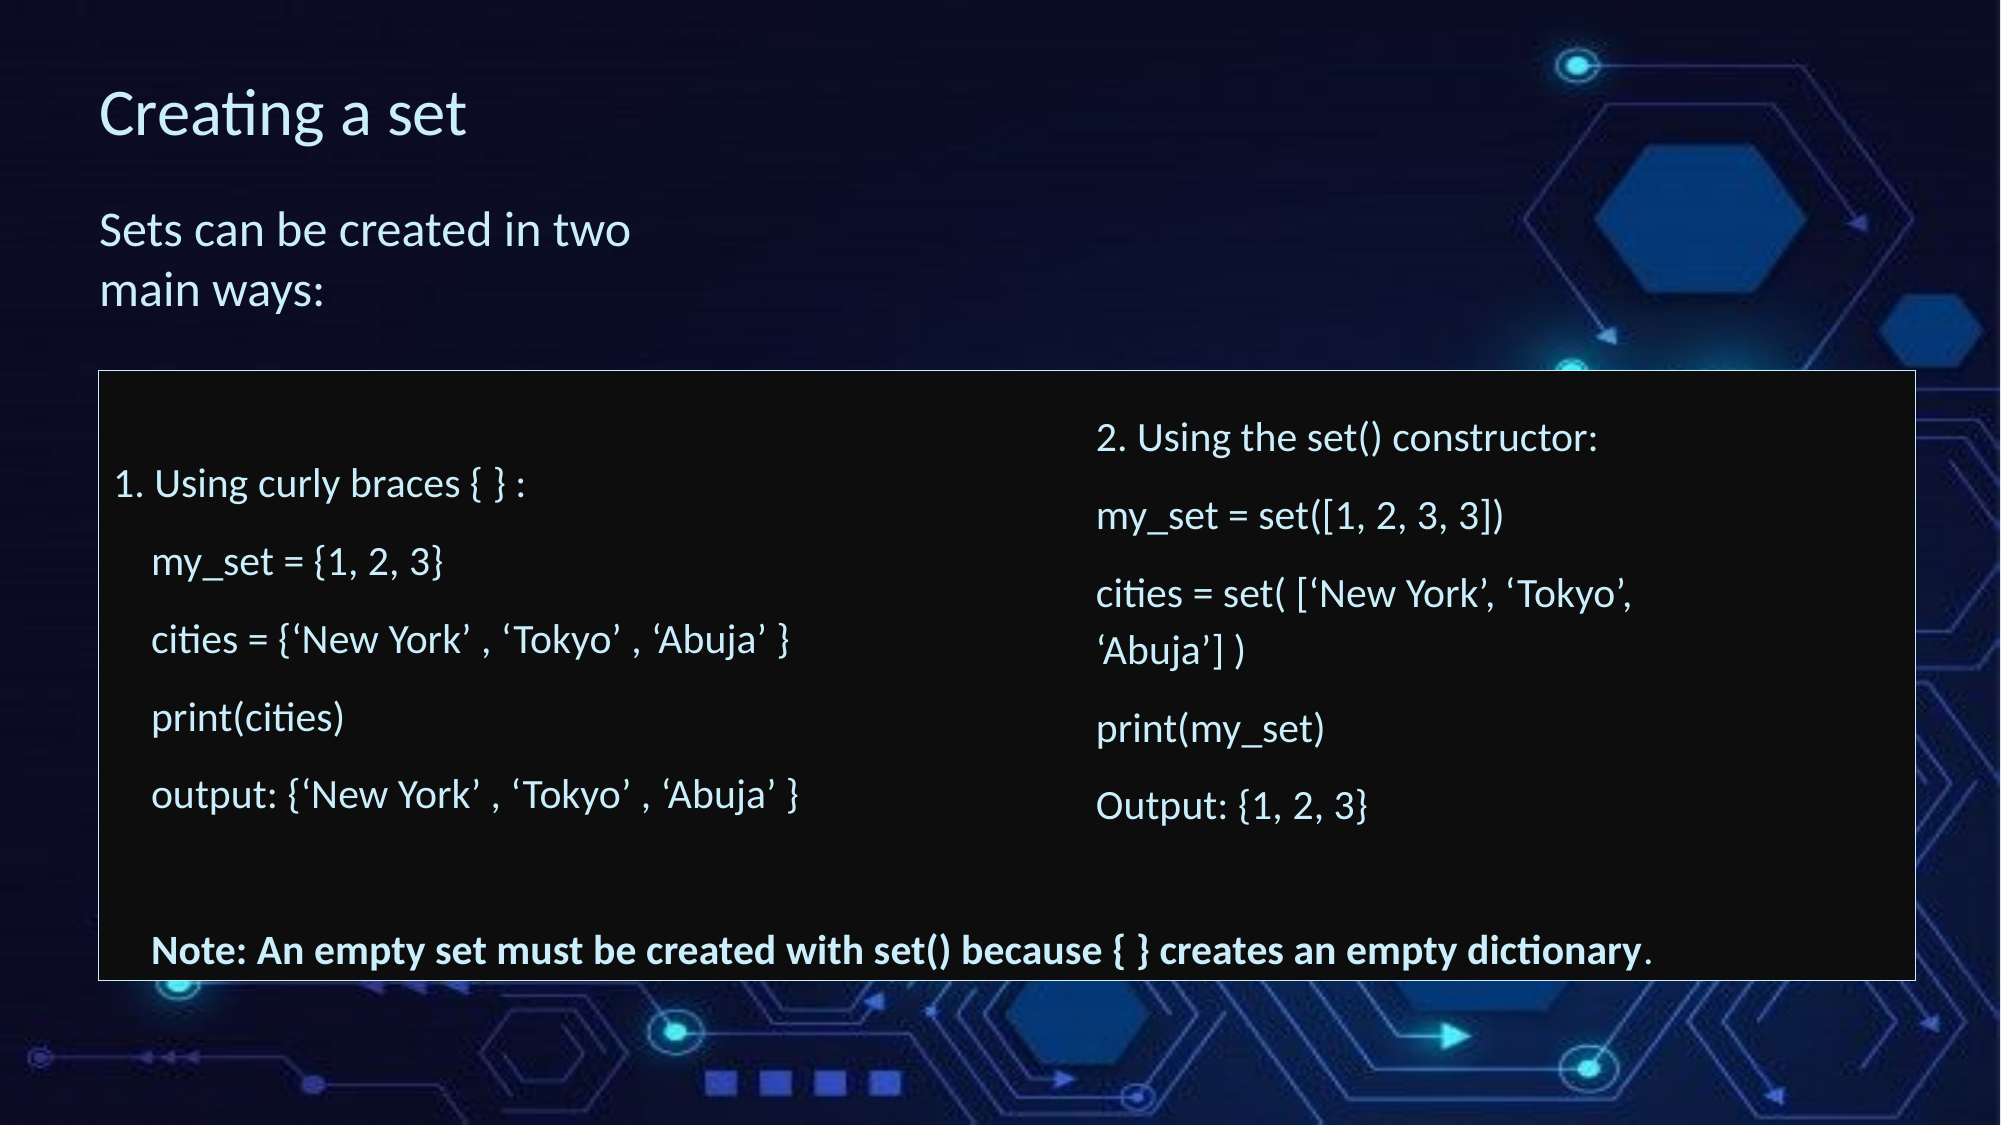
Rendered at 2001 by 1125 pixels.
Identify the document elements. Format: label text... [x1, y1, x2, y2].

text_box 1. Using curly braces { } : my_set = {1, 2, 3} cities = {‘New York’ , ‘Tokyo’ , ‘Abuja’ } print(cities) output: {‘New York’ , ‘Tokyo’ , ‘Abuja’ } Note: An empty set must be created with set() because { } creates an empty dictionary. [98, 370, 1916, 981]
picture [0, 0, 2001, 1125]
text_box Sets can be created in two main ways: [84, 188, 656, 369]
text_box 2. Using the set() constructor: my_set = set([1, 2, 3, 3]) cities = set( [‘New York’, ‘Tokyo’, ‘Abuja’] ) print(my_set) Output: {1, 2, 3} [1081, 395, 1777, 836]
text_box Creating a set [84, 50, 629, 157]
